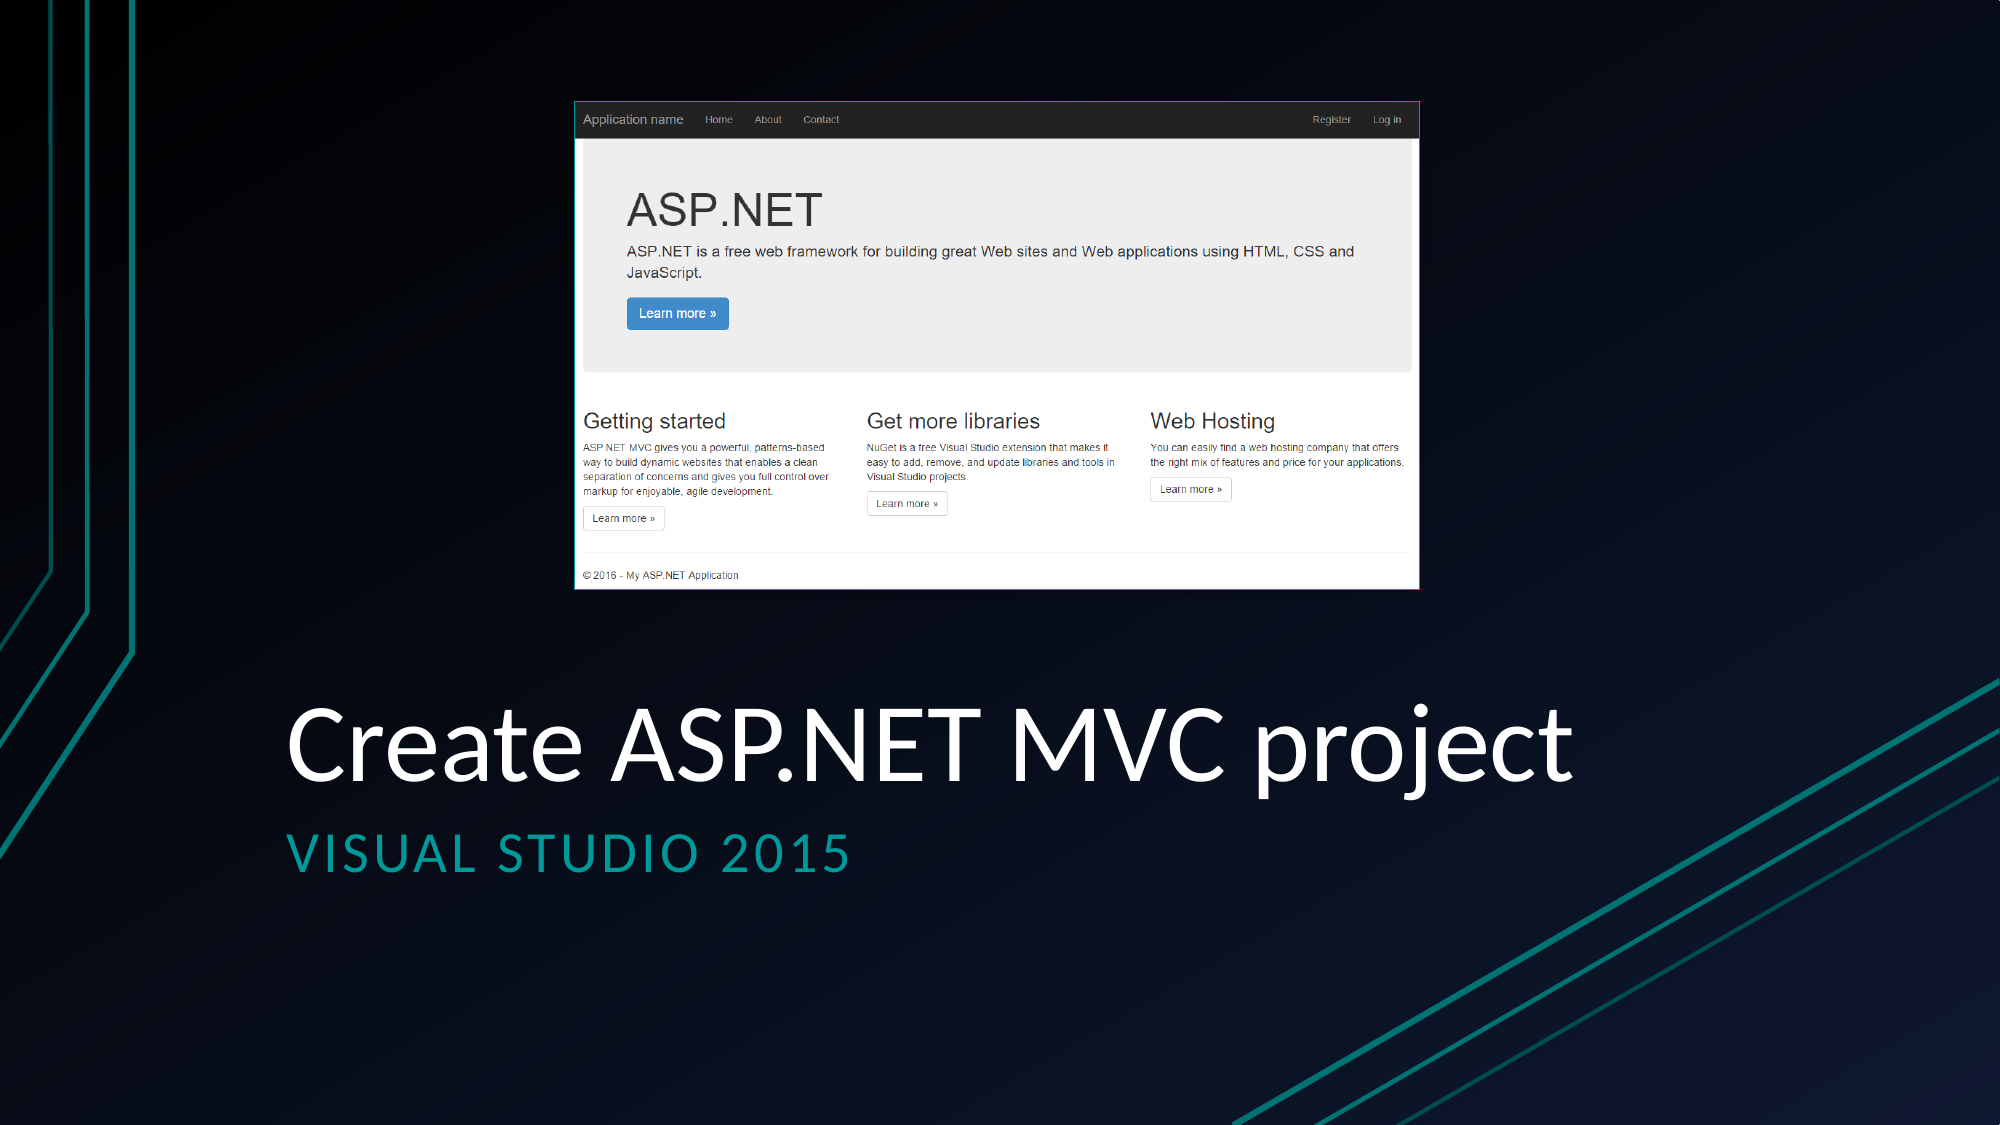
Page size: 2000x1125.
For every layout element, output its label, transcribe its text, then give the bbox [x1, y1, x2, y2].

list Visual studio 2015 [266, 812, 1427, 1013]
title Create ASP.NET MVC project [266, 362, 1733, 816]
picture [574, 101, 1420, 590]
